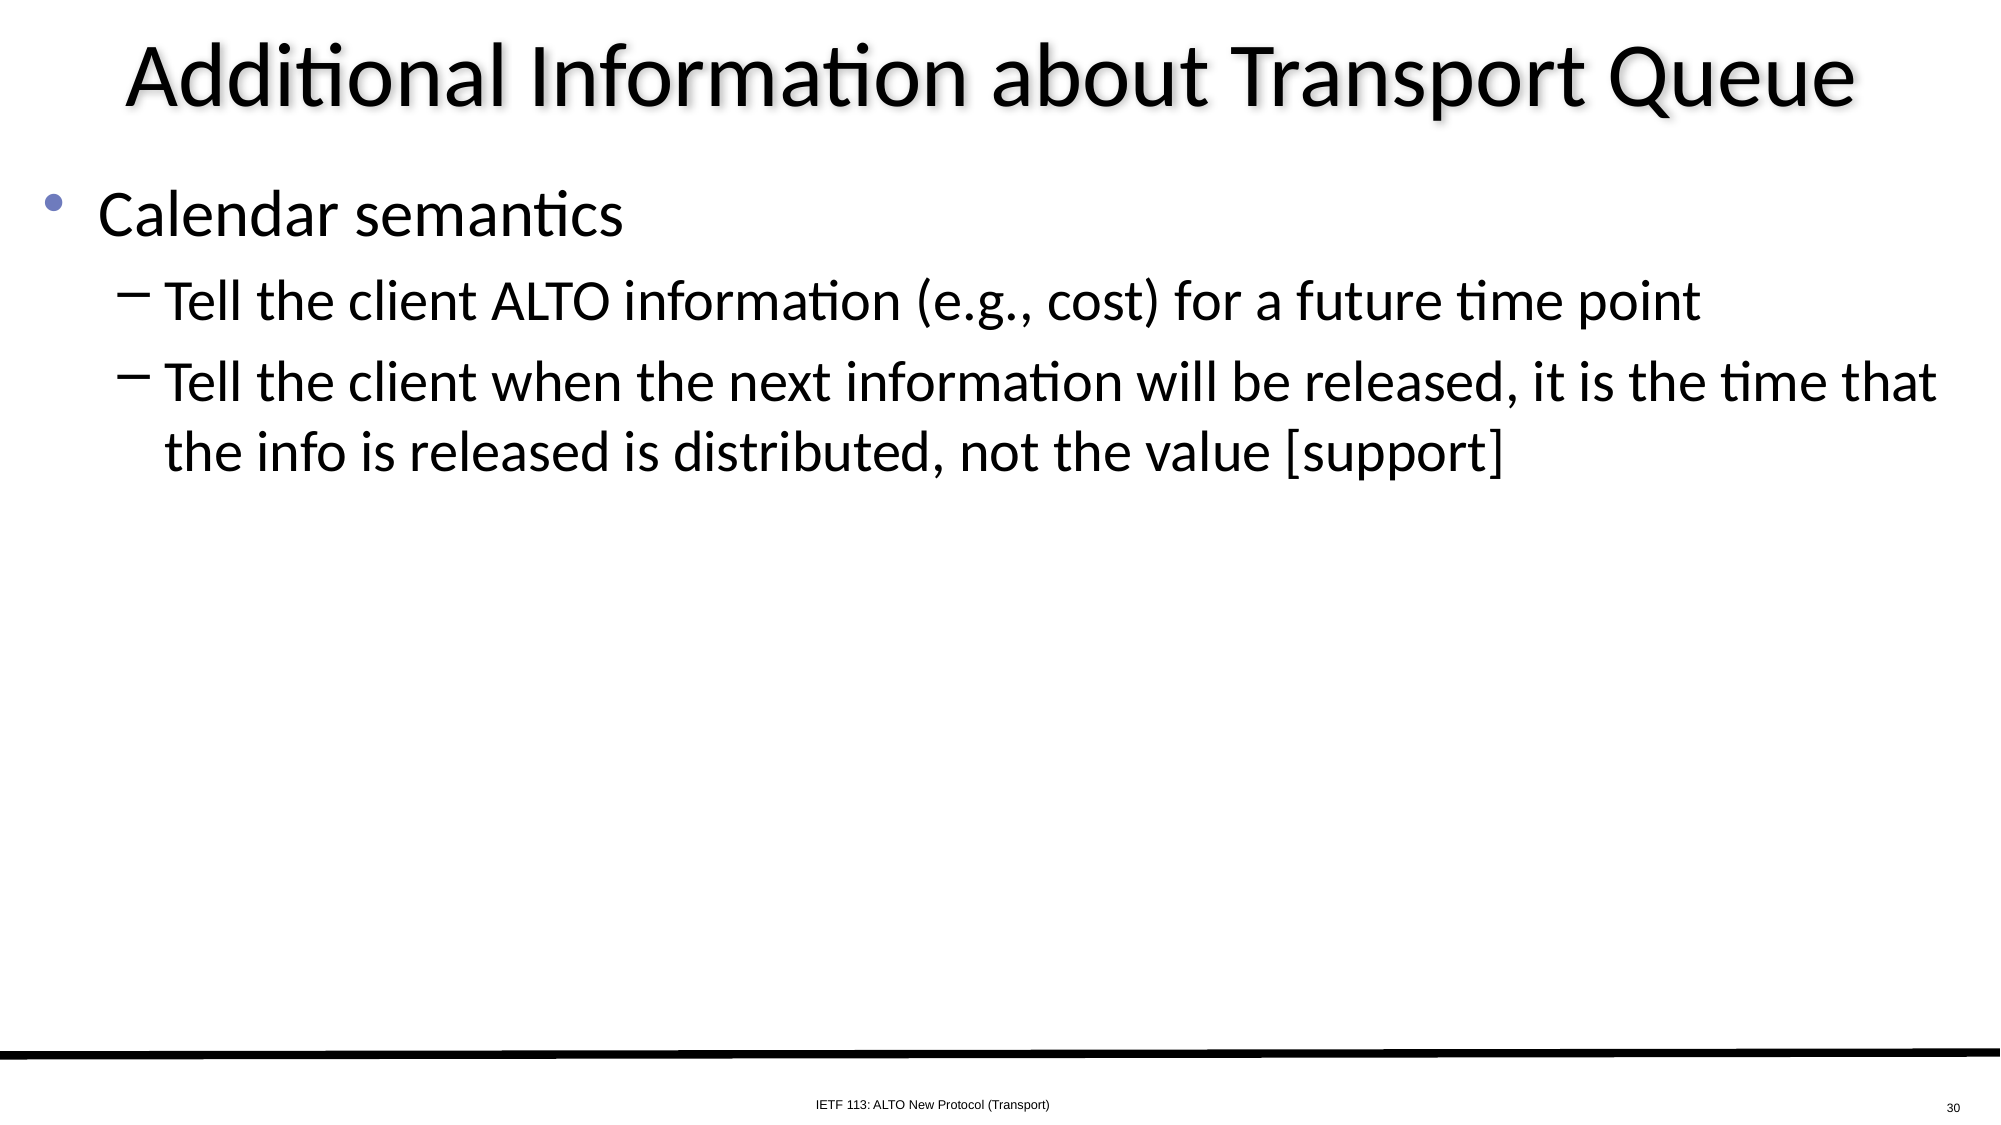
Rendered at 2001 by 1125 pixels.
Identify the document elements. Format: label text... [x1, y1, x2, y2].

title Additional Information about Transport Queue [55, 13, 1930, 127]
list Calendar semantics Tell the client ALTO information (e.g., cost) for a future time point Tell the client when the next information will be released, it is the time that the info is released is distributed, not the value [support] [27, 162, 1965, 1038]
